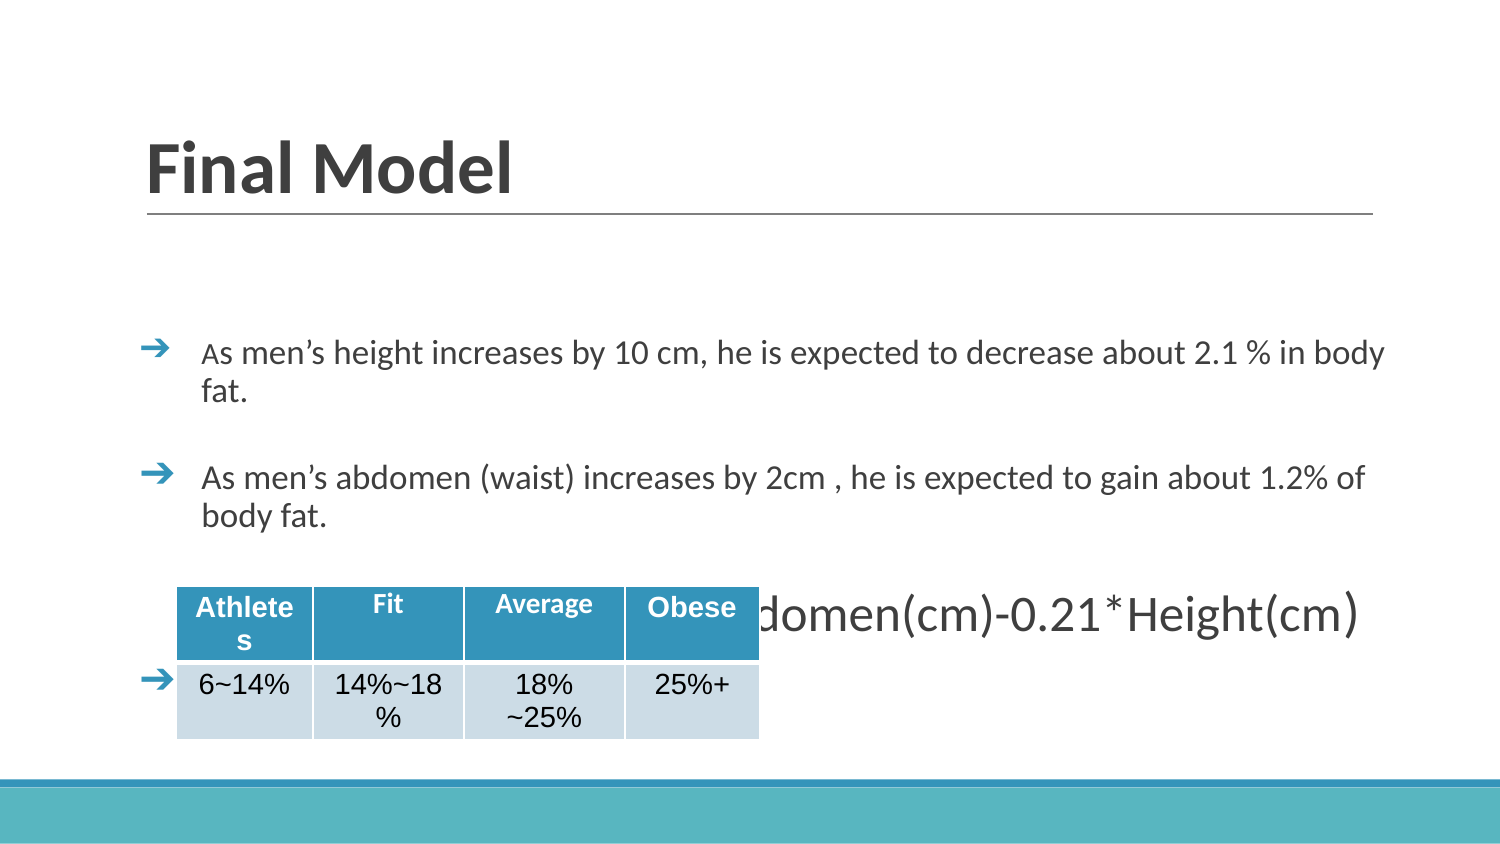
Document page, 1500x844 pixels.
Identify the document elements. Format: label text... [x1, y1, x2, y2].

table_header Obese [626, 587, 759, 660]
table_header Fit [314, 587, 463, 660]
table_cell 6~14% [177, 665, 312, 739]
table_cell 18% ~25% [465, 665, 624, 739]
title Final Model [134, 96, 1429, 215]
table_cell 14%~18% [314, 665, 463, 739]
table_cell 25%+ [626, 665, 759, 739]
list As men’s height increases by 10 cm, he is expected to decrease about 2.1 % in body fat. As men’s abdomen (waist) increases by 2cm , he is expected to gain about 1.2% of body fat. Body Fat% = 0.78 + 0.60*Abdomen(cm)-0.21*Height(cm) Range of Body Fat % [121, 214, 1415, 710]
table_header Athletes [177, 587, 312, 660]
table_header Average [465, 587, 624, 660]
